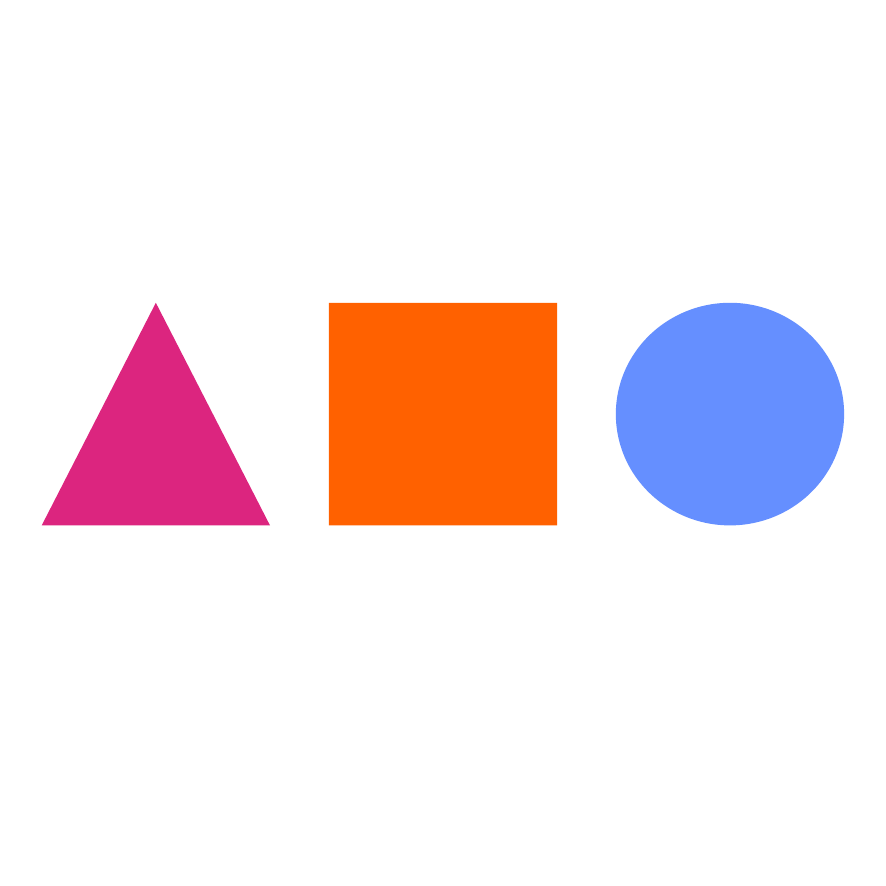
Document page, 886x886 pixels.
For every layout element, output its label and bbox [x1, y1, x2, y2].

text_box [614, 301, 846, 527]
text_box [327, 301, 559, 527]
text_box [39, 299, 273, 527]
